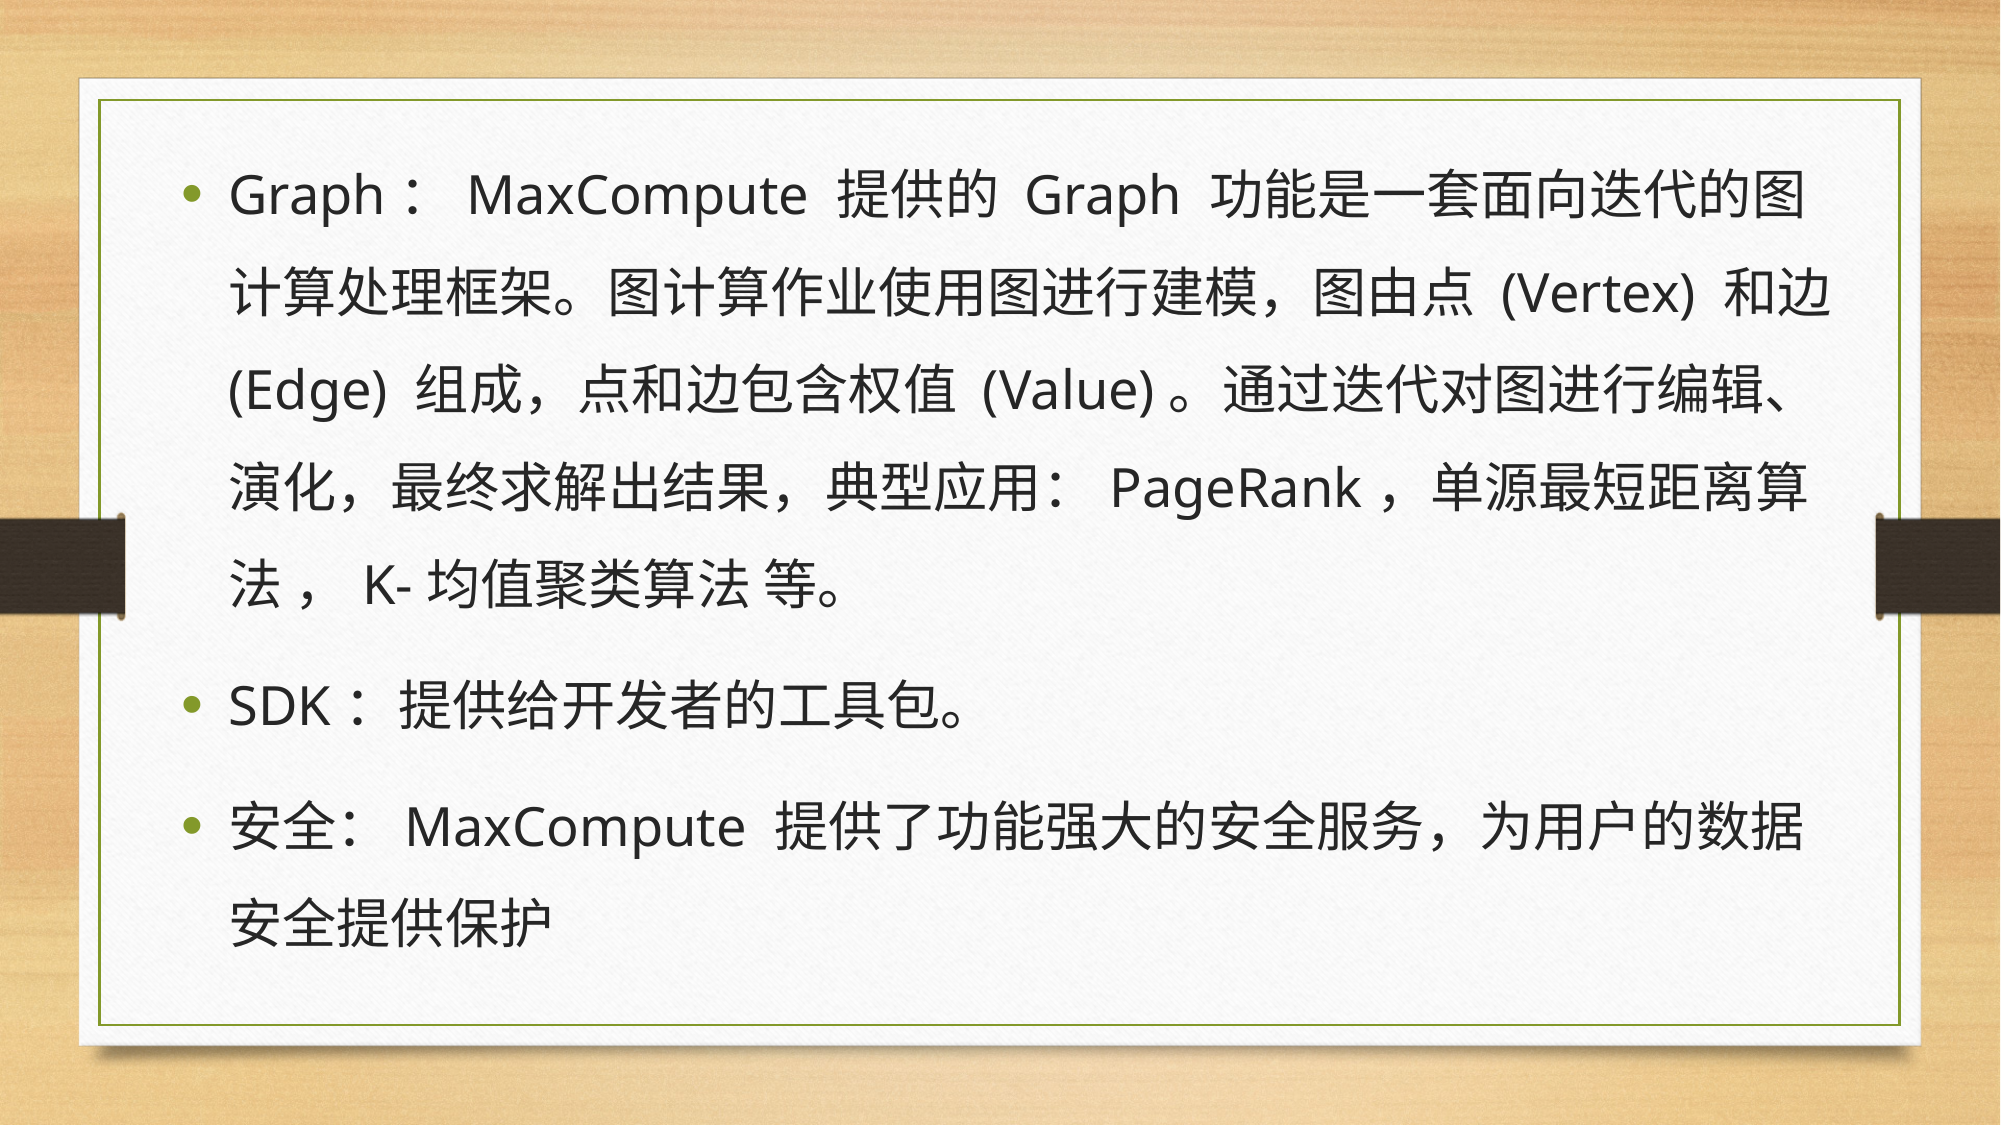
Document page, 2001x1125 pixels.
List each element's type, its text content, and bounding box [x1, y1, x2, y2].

list Graph：MaxCompute 提供的 Graph 功能是一套面向迭代的图计算处理框架。图计算作业使用图进行建模，图由点 (Vertex) 和边 (Edge) 组成，点和边包含权值 (Value)。通过迭代对图进行编辑、演化，最终求解出结果，典型应用：PageRank，单源最短距离算法 ，K-均值聚类算法 等。 SDK：提供给开发者的工具包。 安全：MaxCompute 提供了功能强大的安全服务，为用户的数据安全提供保护 [166, 120, 1848, 964]
picture [0, 0, 2001, 1125]
